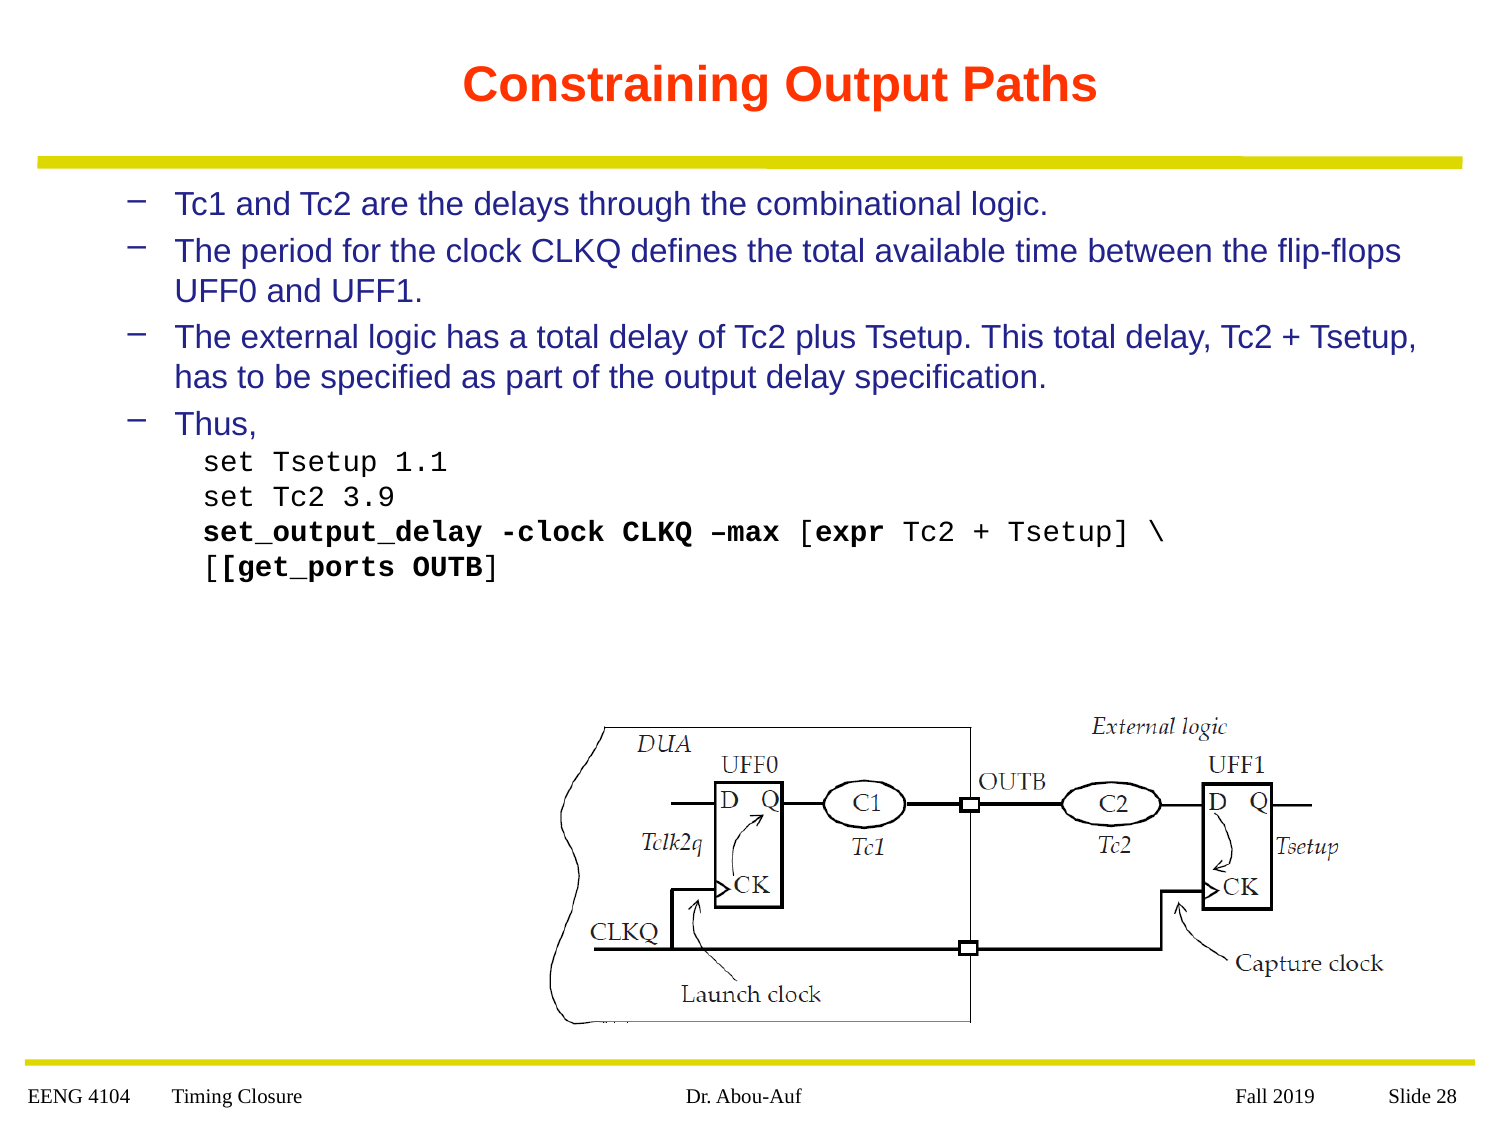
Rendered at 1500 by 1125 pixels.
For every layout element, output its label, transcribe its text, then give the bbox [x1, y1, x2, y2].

slide_number EENG 4104 Timing Closure [12, 1074, 513, 1125]
picture [540, 699, 1409, 1038]
title Constraining Output Paths [187, 0, 1388, 163]
slide_number Fall 2019 Slide 28 [1199, 1074, 1488, 1125]
footer Dr. Abou-Auf [612, 1074, 876, 1125]
list Tc1 and Tc2 are the delays through the combinational logic. The period for the clock CLKQ defines the total available time between the flip-flops UFF0 and UFF1. The external logic has a total delay of Tc2 plus Tsetup. This total delay, Tc2 + Tsetup, has to be specified as part of the output delay specification. Thus, set Tsetup 1.1 set Tc2 3.9 set_output_delay -clock CLKQ –max [expr Tc2 + Tsetup] \ [[get_ports OUTB] [37, 174, 1463, 1050]
